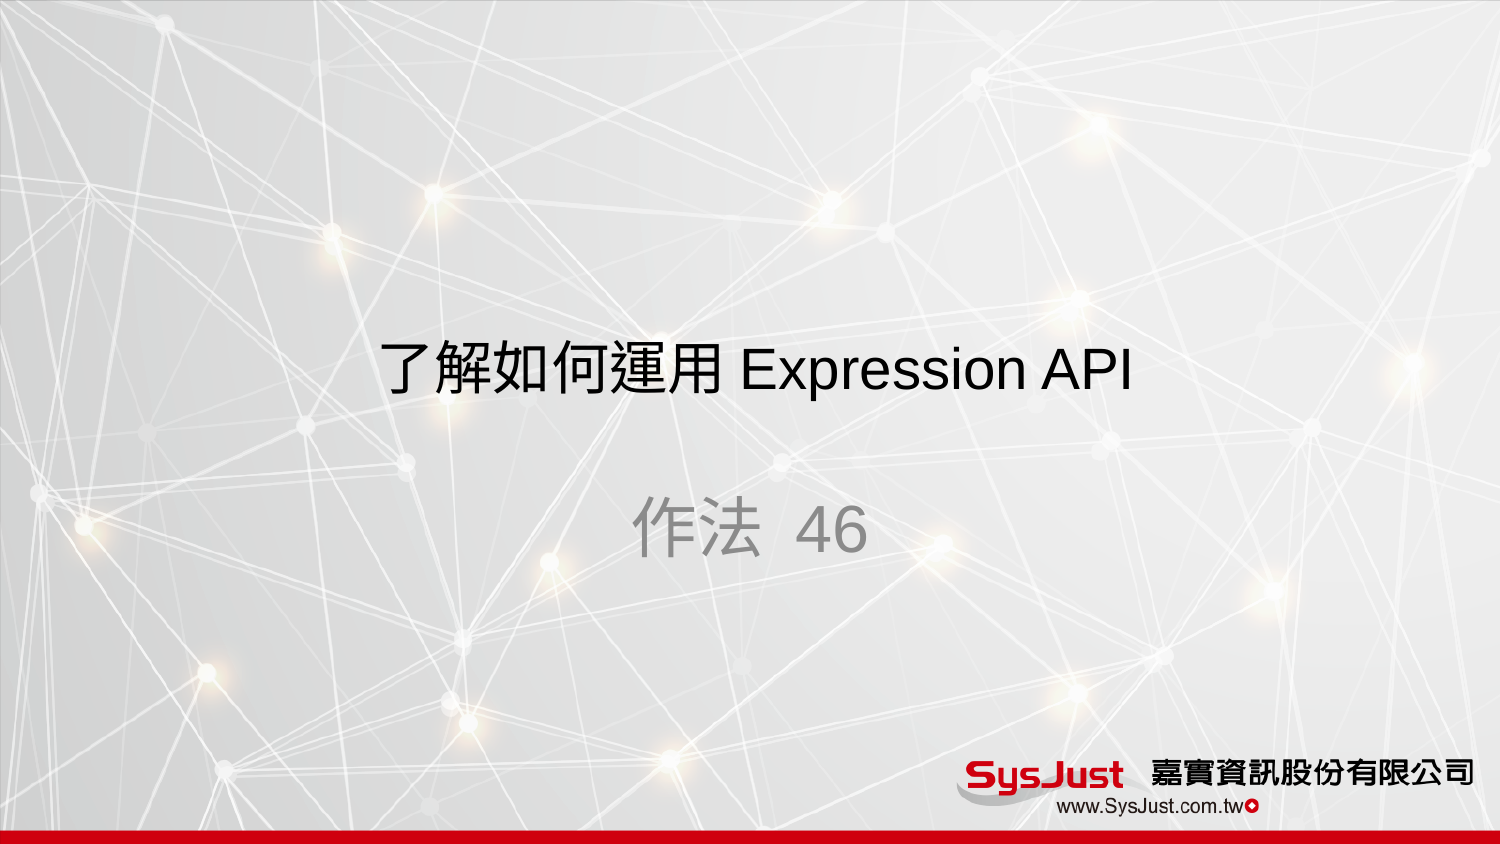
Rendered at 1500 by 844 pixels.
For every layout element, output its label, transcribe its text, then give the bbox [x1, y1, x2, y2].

title 了解如何運用Expression API [112, 256, 1400, 476]
picture [0, 0, 1500, 844]
subtitle 作法 46 [225, 478, 1275, 694]
